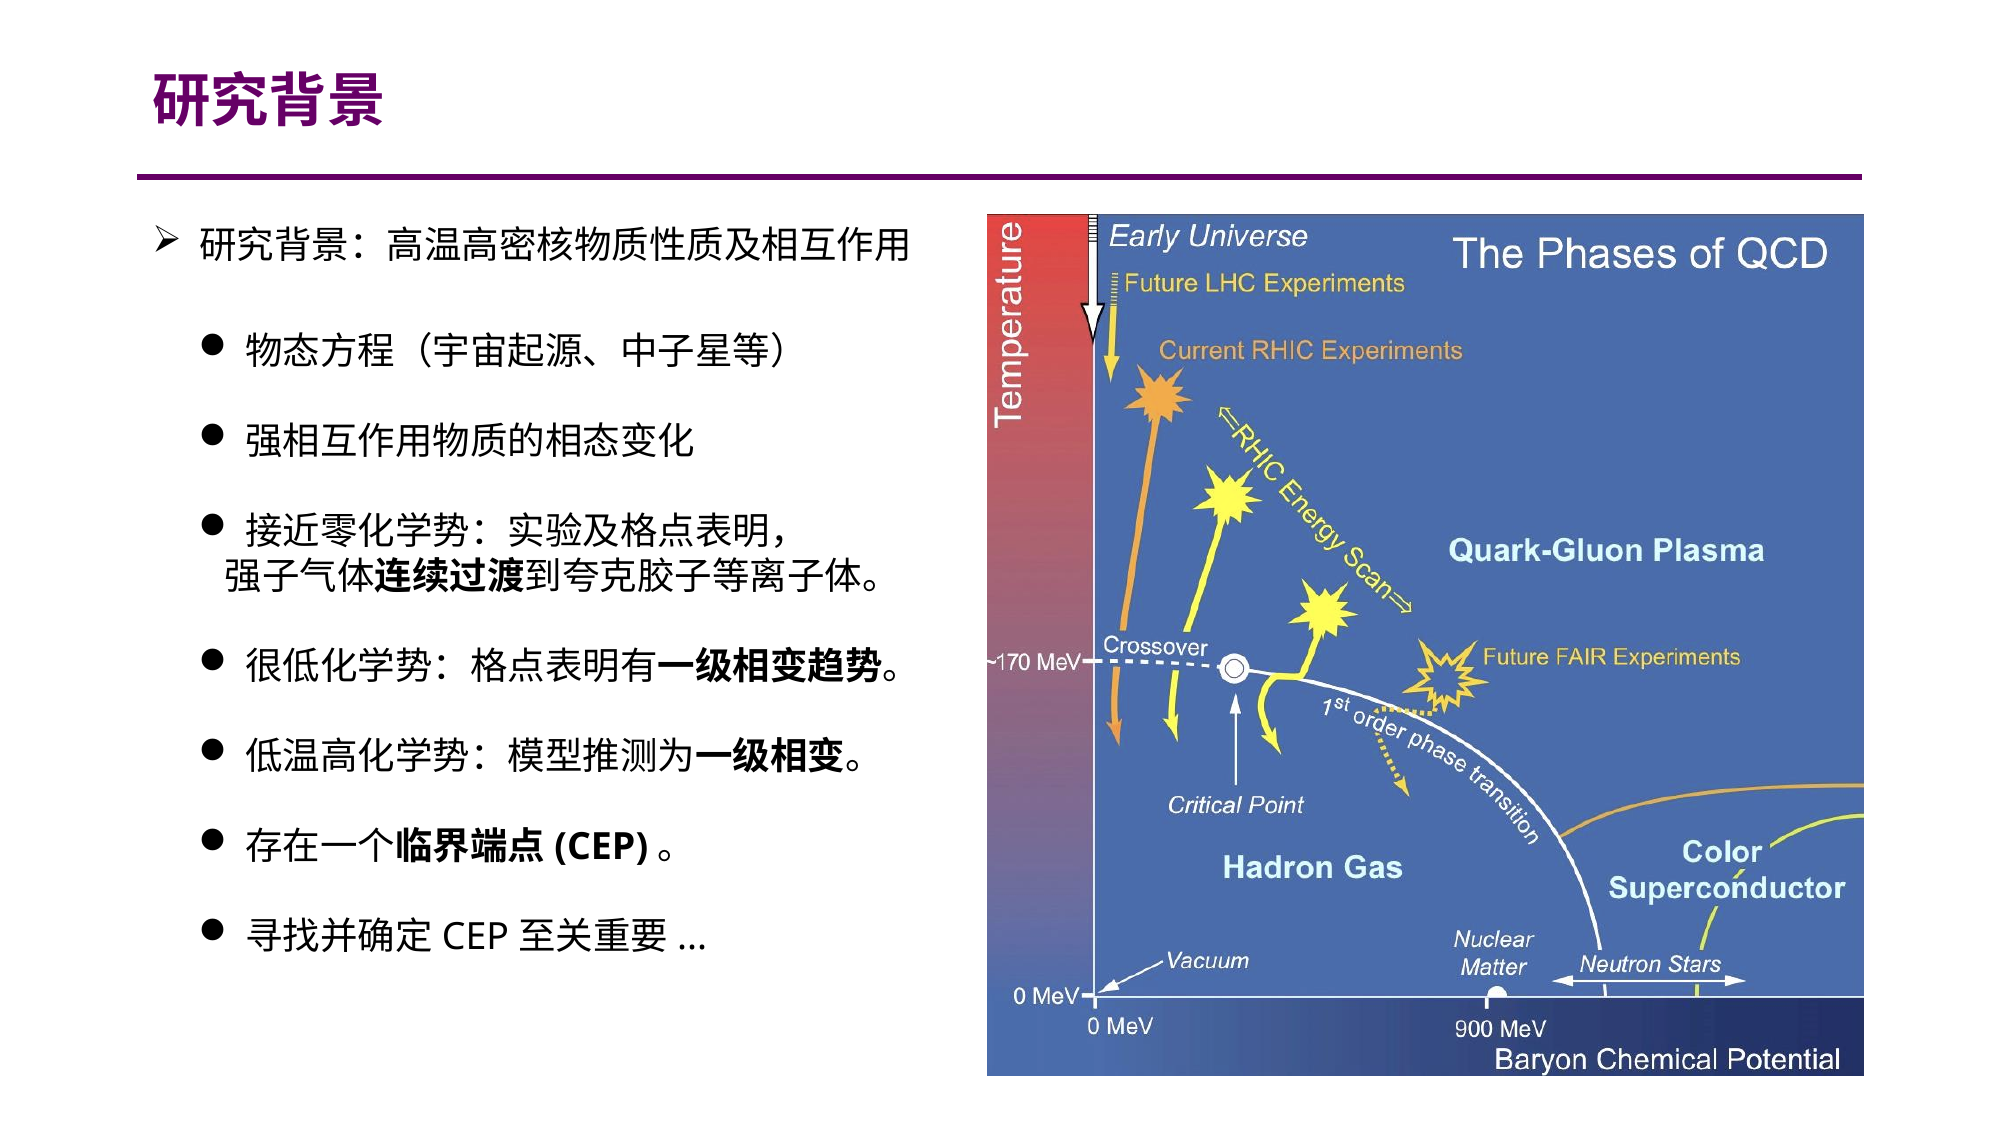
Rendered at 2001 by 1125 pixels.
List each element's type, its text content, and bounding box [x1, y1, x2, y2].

text_box 物态方程（宇宙起源、中子星等） 强相互作用物质的相态变化 接近零化学势：实验及格点表明， 强子气体连续过渡到夸克胶子等离子体。 很低化学势：格点表明有一级相变趋势。 低温高化学势：模型推测为一级相变。 存在一个临界端点(CEP)。 寻找并确定CEP至关重要... [183, 319, 945, 965]
picture [987, 214, 1864, 1076]
title 研究背景 [137, 63, 1927, 142]
text_box 研究背景：高温高密核物质性质及相互作用 [137, 213, 974, 274]
